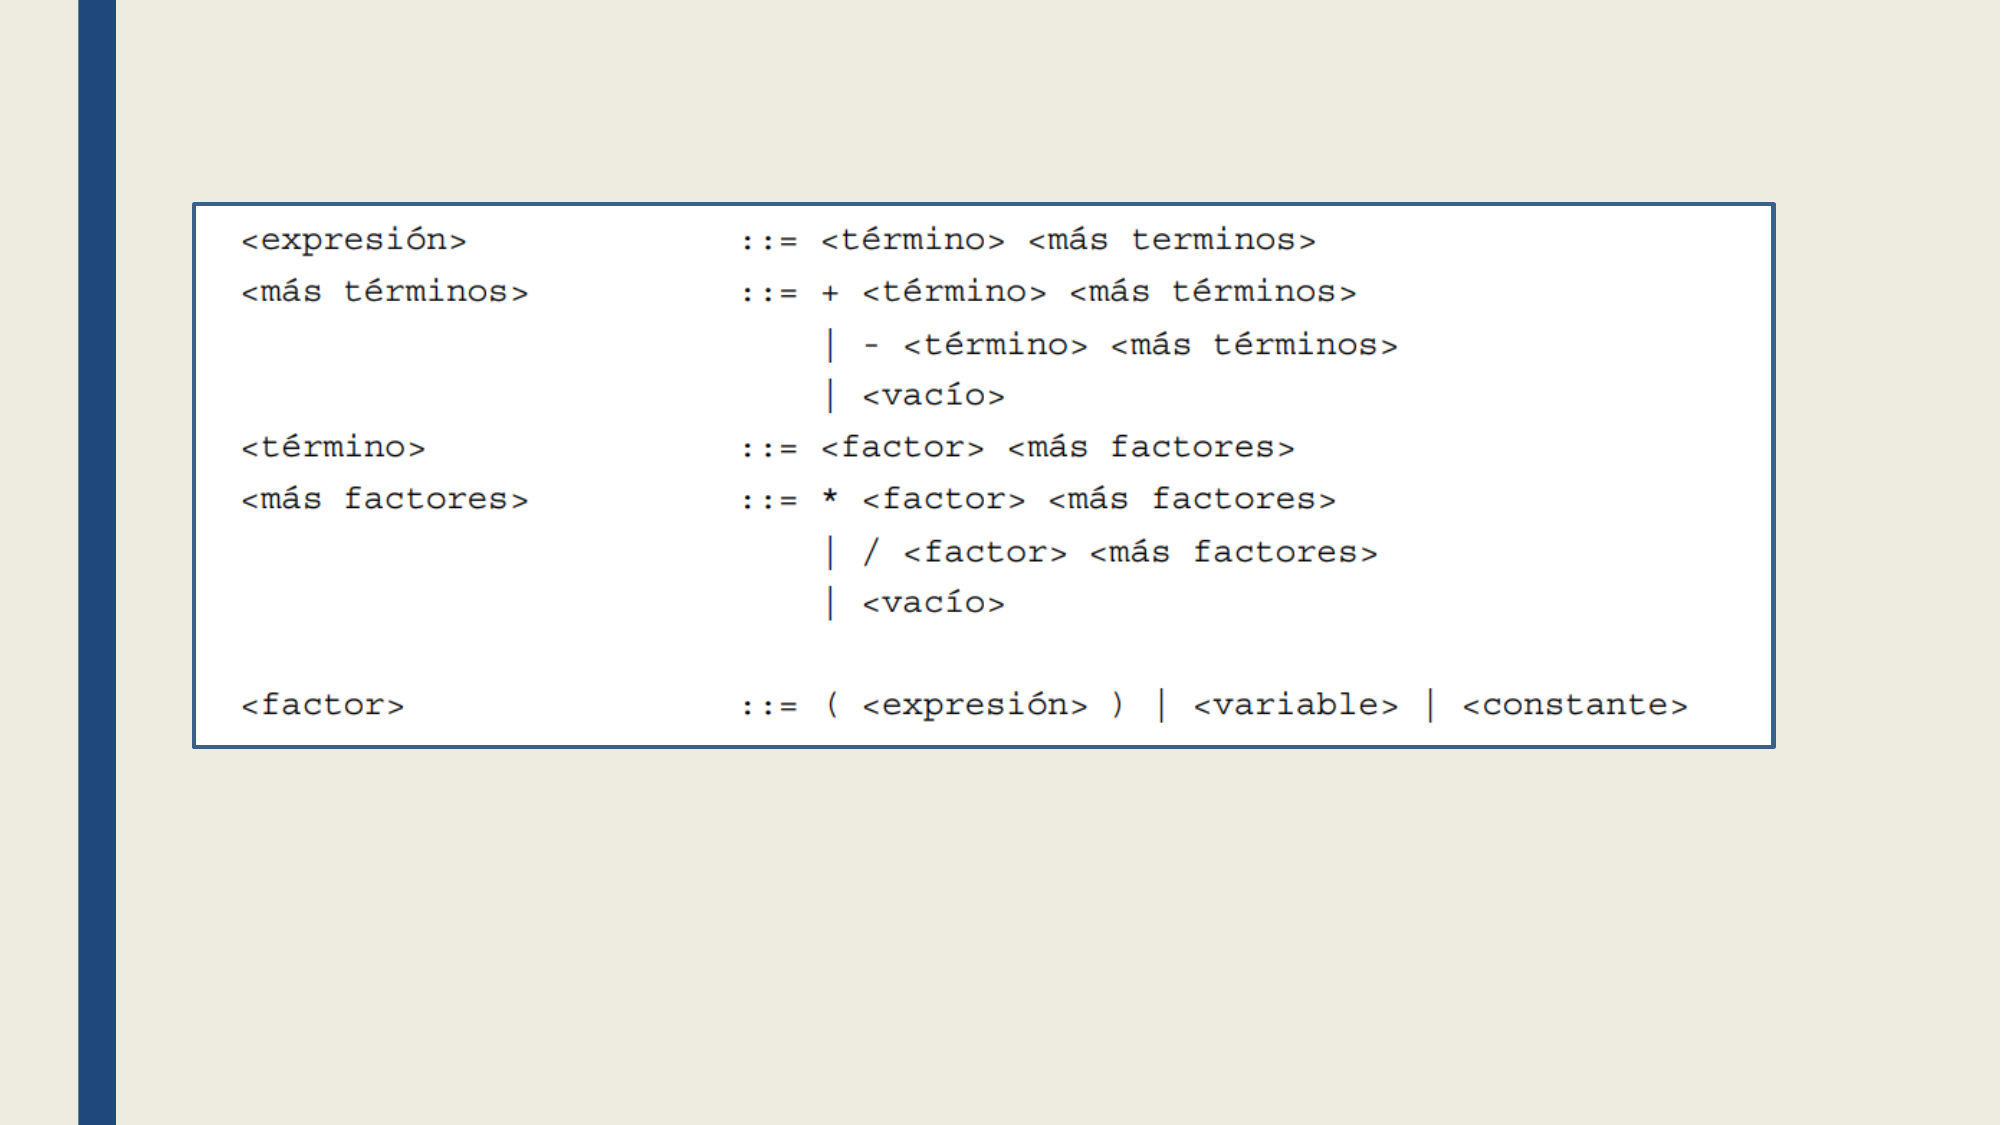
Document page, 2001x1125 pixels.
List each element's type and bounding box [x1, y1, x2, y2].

list [196, 206, 1772, 746]
